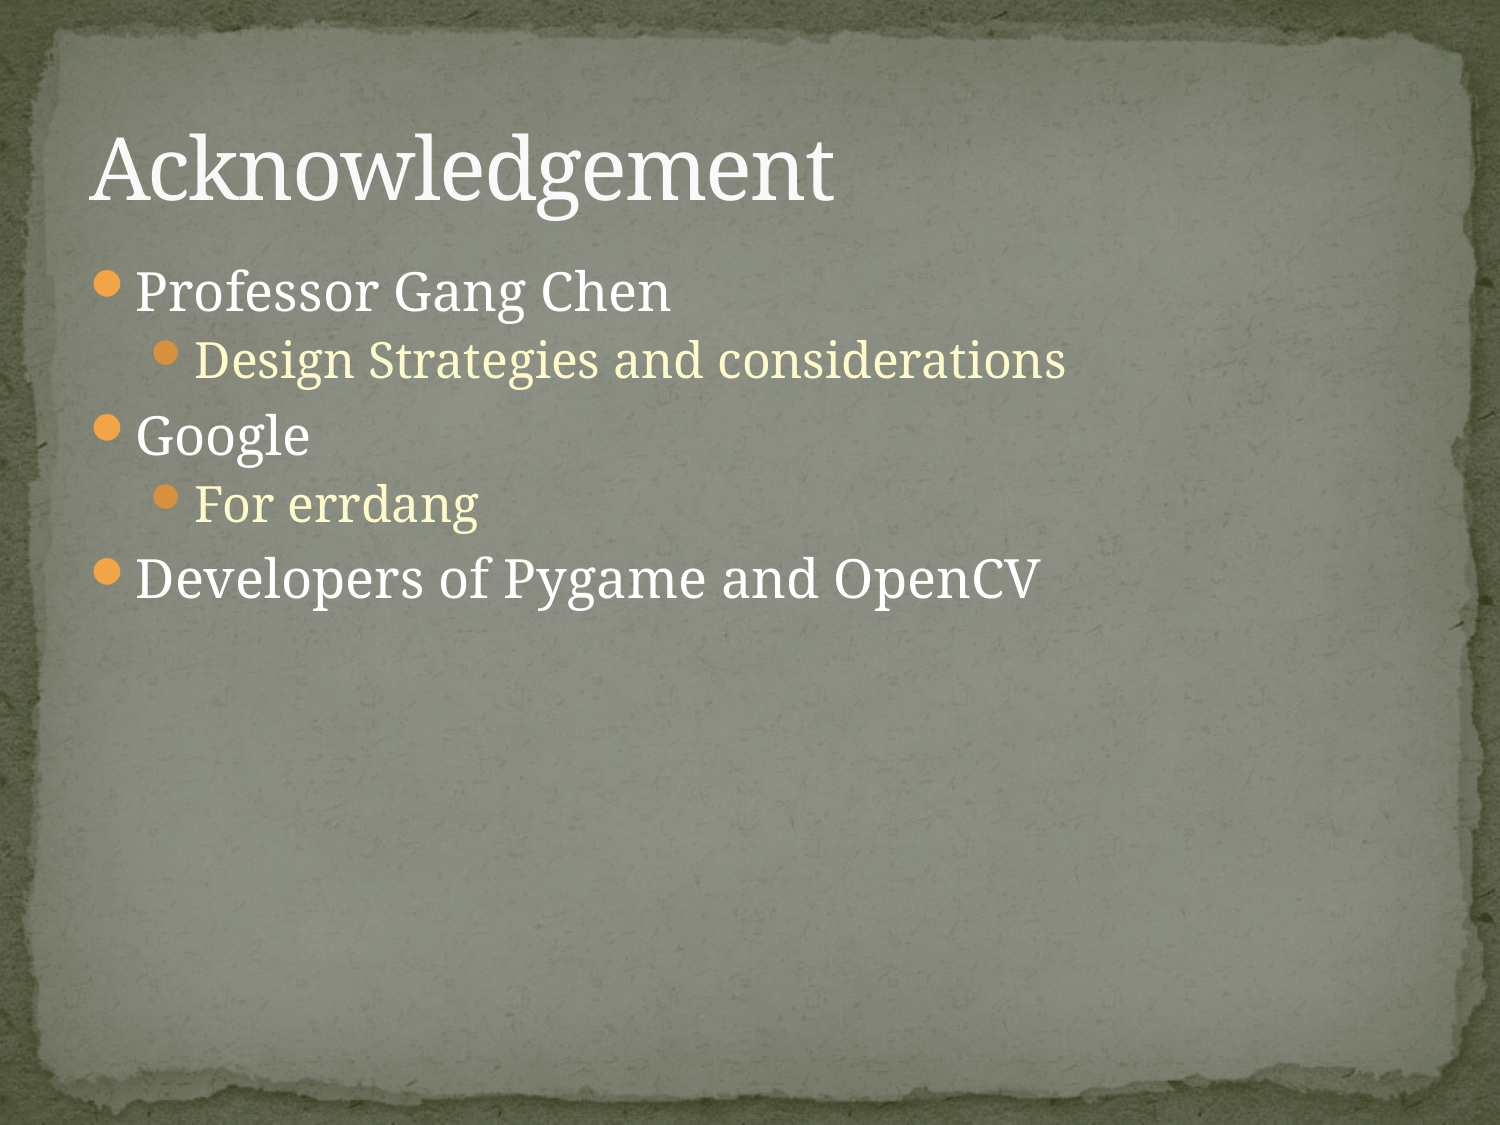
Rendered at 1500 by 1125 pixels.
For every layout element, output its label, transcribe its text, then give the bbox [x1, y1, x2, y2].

list Professor Gang Chen Design Strategies and considerations Google For errdang Developers of Pygame and OpenCV [75, 249, 1425, 1000]
title Acknowledgement [74, 24, 1425, 225]
